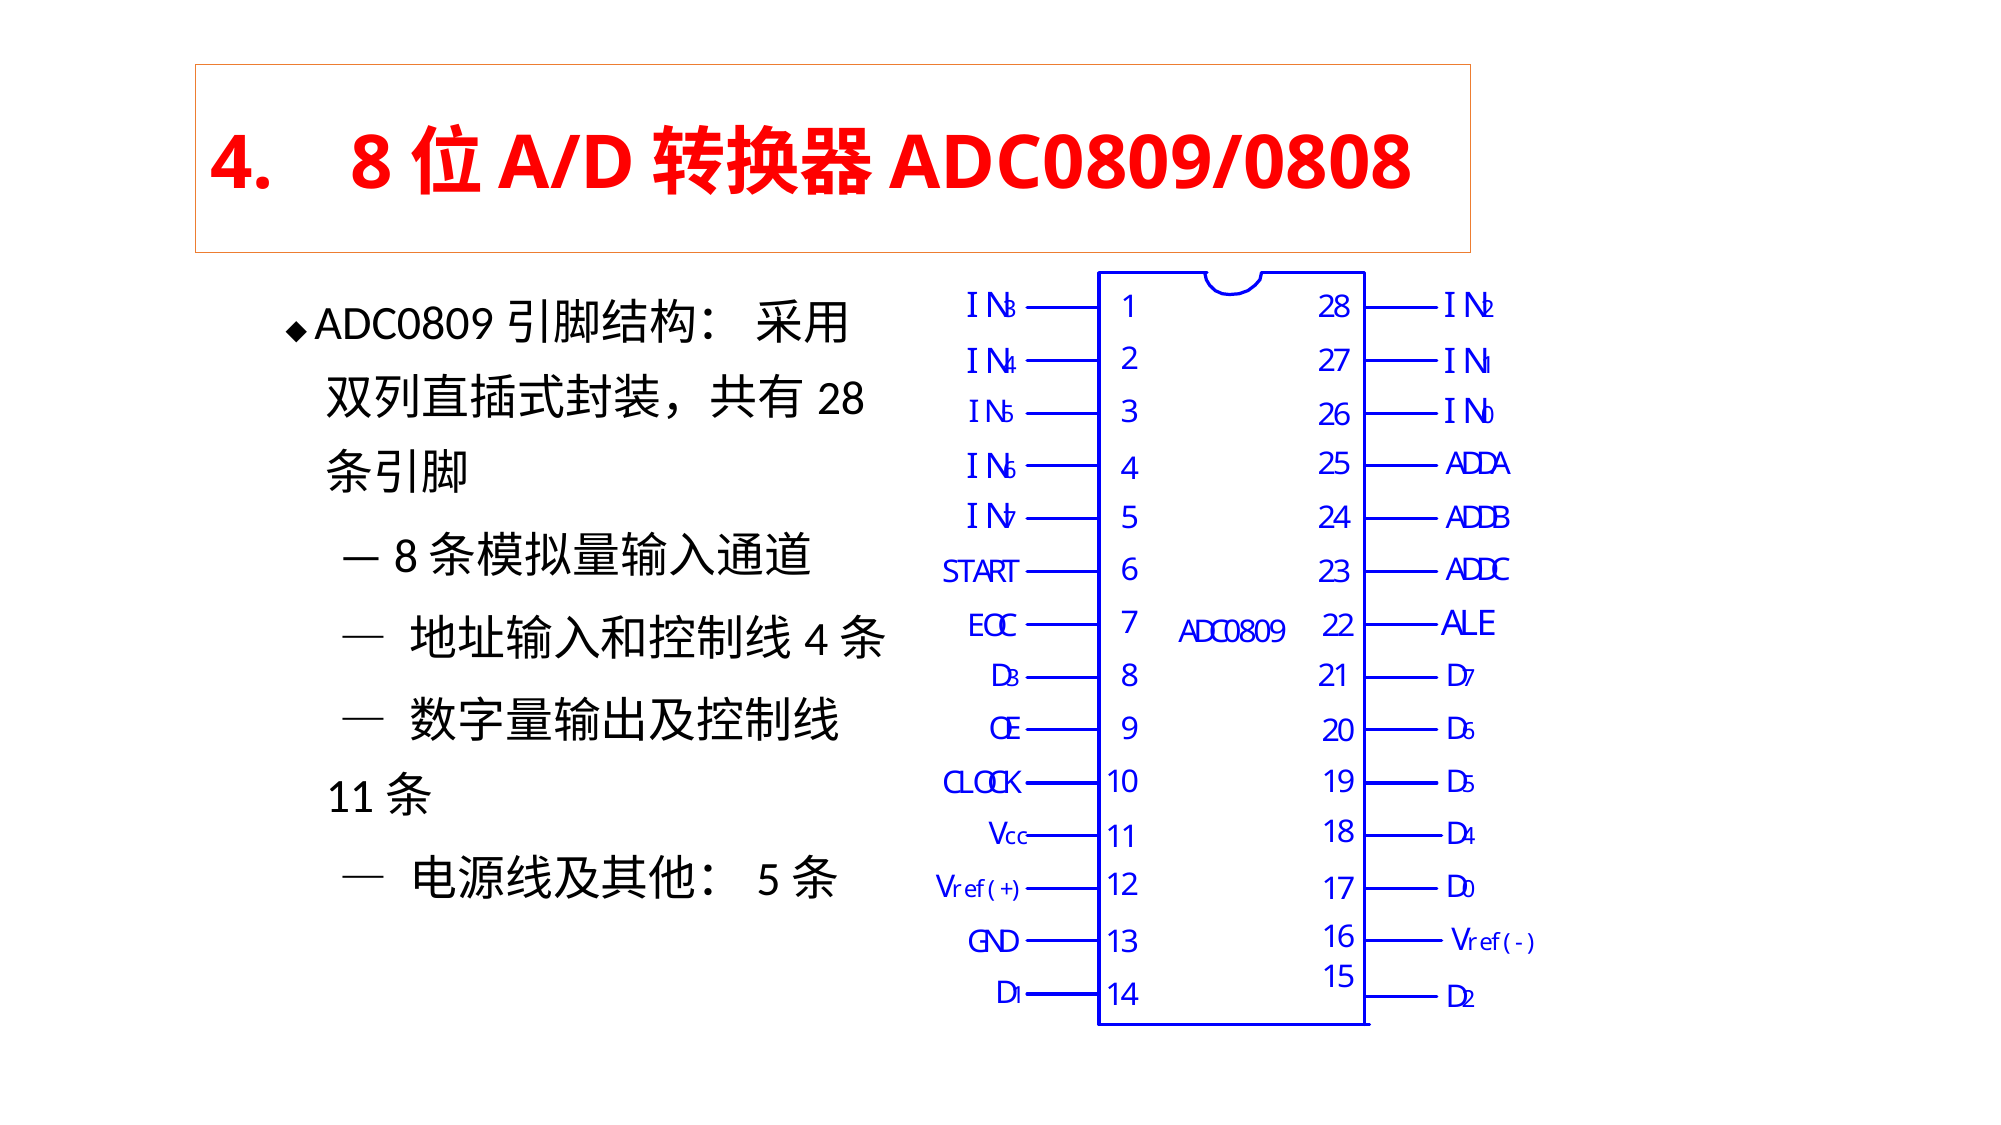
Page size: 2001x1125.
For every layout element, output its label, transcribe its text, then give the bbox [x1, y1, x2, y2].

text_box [914, 267, 1558, 1035]
title 4. 8位A/D转换器ADC0809/0808 [195, 64, 1471, 253]
list ◆ ADC0809引脚结构： 采用双列直插式封装，共有28条引脚 — 8条模拟量输入通道 — 地址输入和控制线4条 — 数字量输出及控制线11条 — 电源线及其他：5条 [253, 267, 904, 1035]
